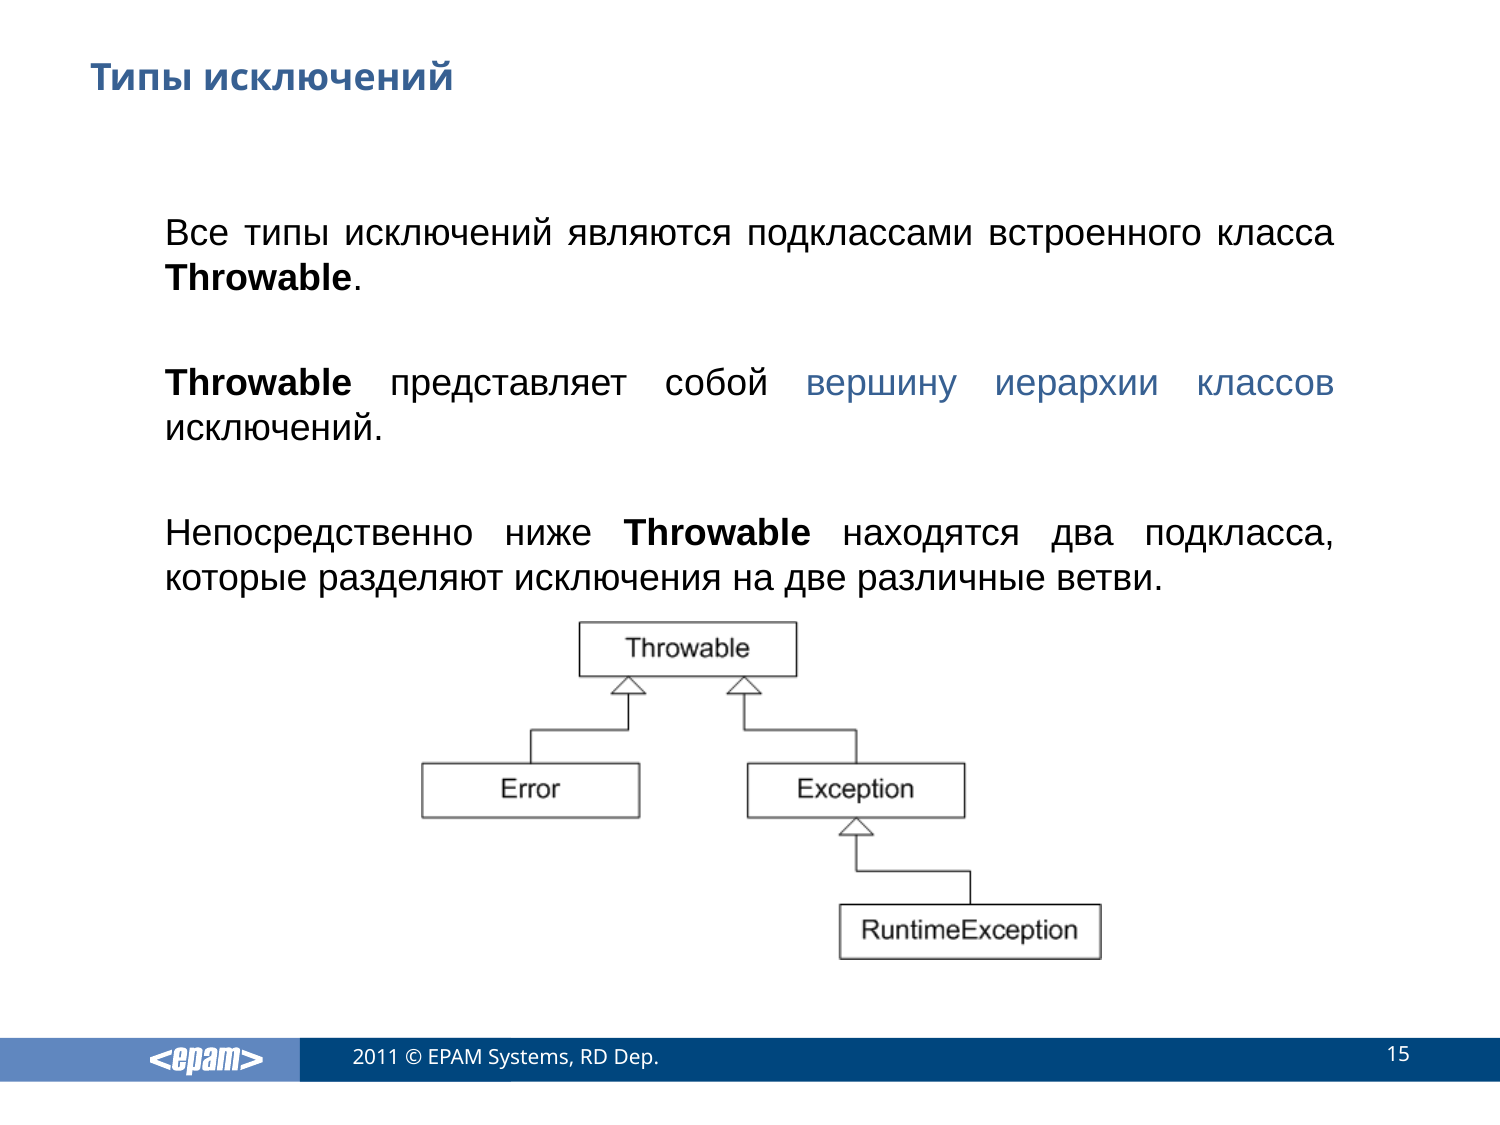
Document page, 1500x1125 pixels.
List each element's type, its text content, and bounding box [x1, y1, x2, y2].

title Типы исключений [75, 45, 1425, 163]
picture [421, 620, 1102, 960]
slide_number 15 [1262, 1025, 1425, 1085]
list Все типы исключений являются подклассами встроенного класса Throwable. Throwable представляет собой вершину иерархии классов исключений. Непосредственно ниже Throwable находятся два подкласса, которые разделяют исключения на две различные ветви. [150, 200, 1350, 988]
footer 2011 © EPAM Systems, RD Dep. [337, 1028, 738, 1088]
